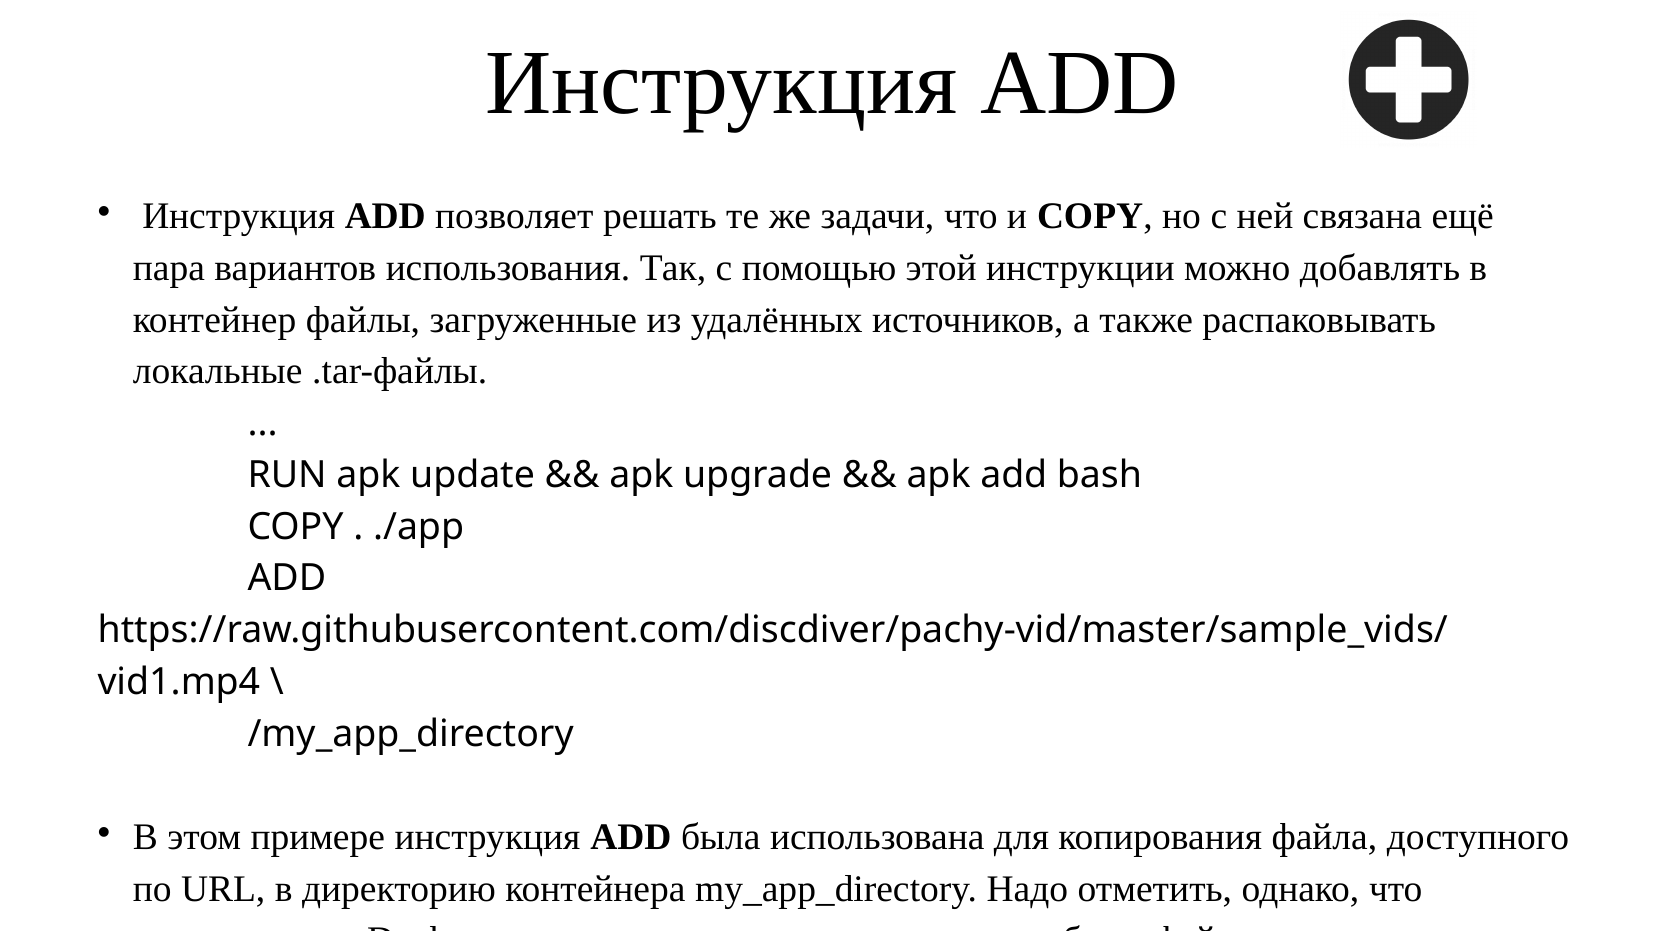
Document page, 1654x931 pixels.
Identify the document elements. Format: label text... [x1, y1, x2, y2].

text_box Инструкция ADD [88, 0, 1577, 155]
text_box Инструкция ADD позволяет решать те же задачи, что и COPY, но с ней связана ещё пара вариантов использования. Так, с помощью этой инструкции можно добавлять в контейнер файлы, загруженные из удалённых источников, а также распаковывать локальные .tar-файлы. ... RUN apk update && apk upgrade && apk add bash COPY . ./app ADD https://raw.githubusercontent.com/discdiver/pachy-vid/master/sample_vids/vid1.mp4 \ /my_app_directory В этом примере инструкция ADD была использована для копирования файла, доступного по URL, в директорию контейнера my_app_directory. Надо отметить, однако, что документация Docker не рекомендует использование подобных файлов, полученных по URL, так как удалить их нельзя, и так как они увеличивают размер образа. [82, 177, 1589, 717]
picture [1339, 11, 1477, 148]
